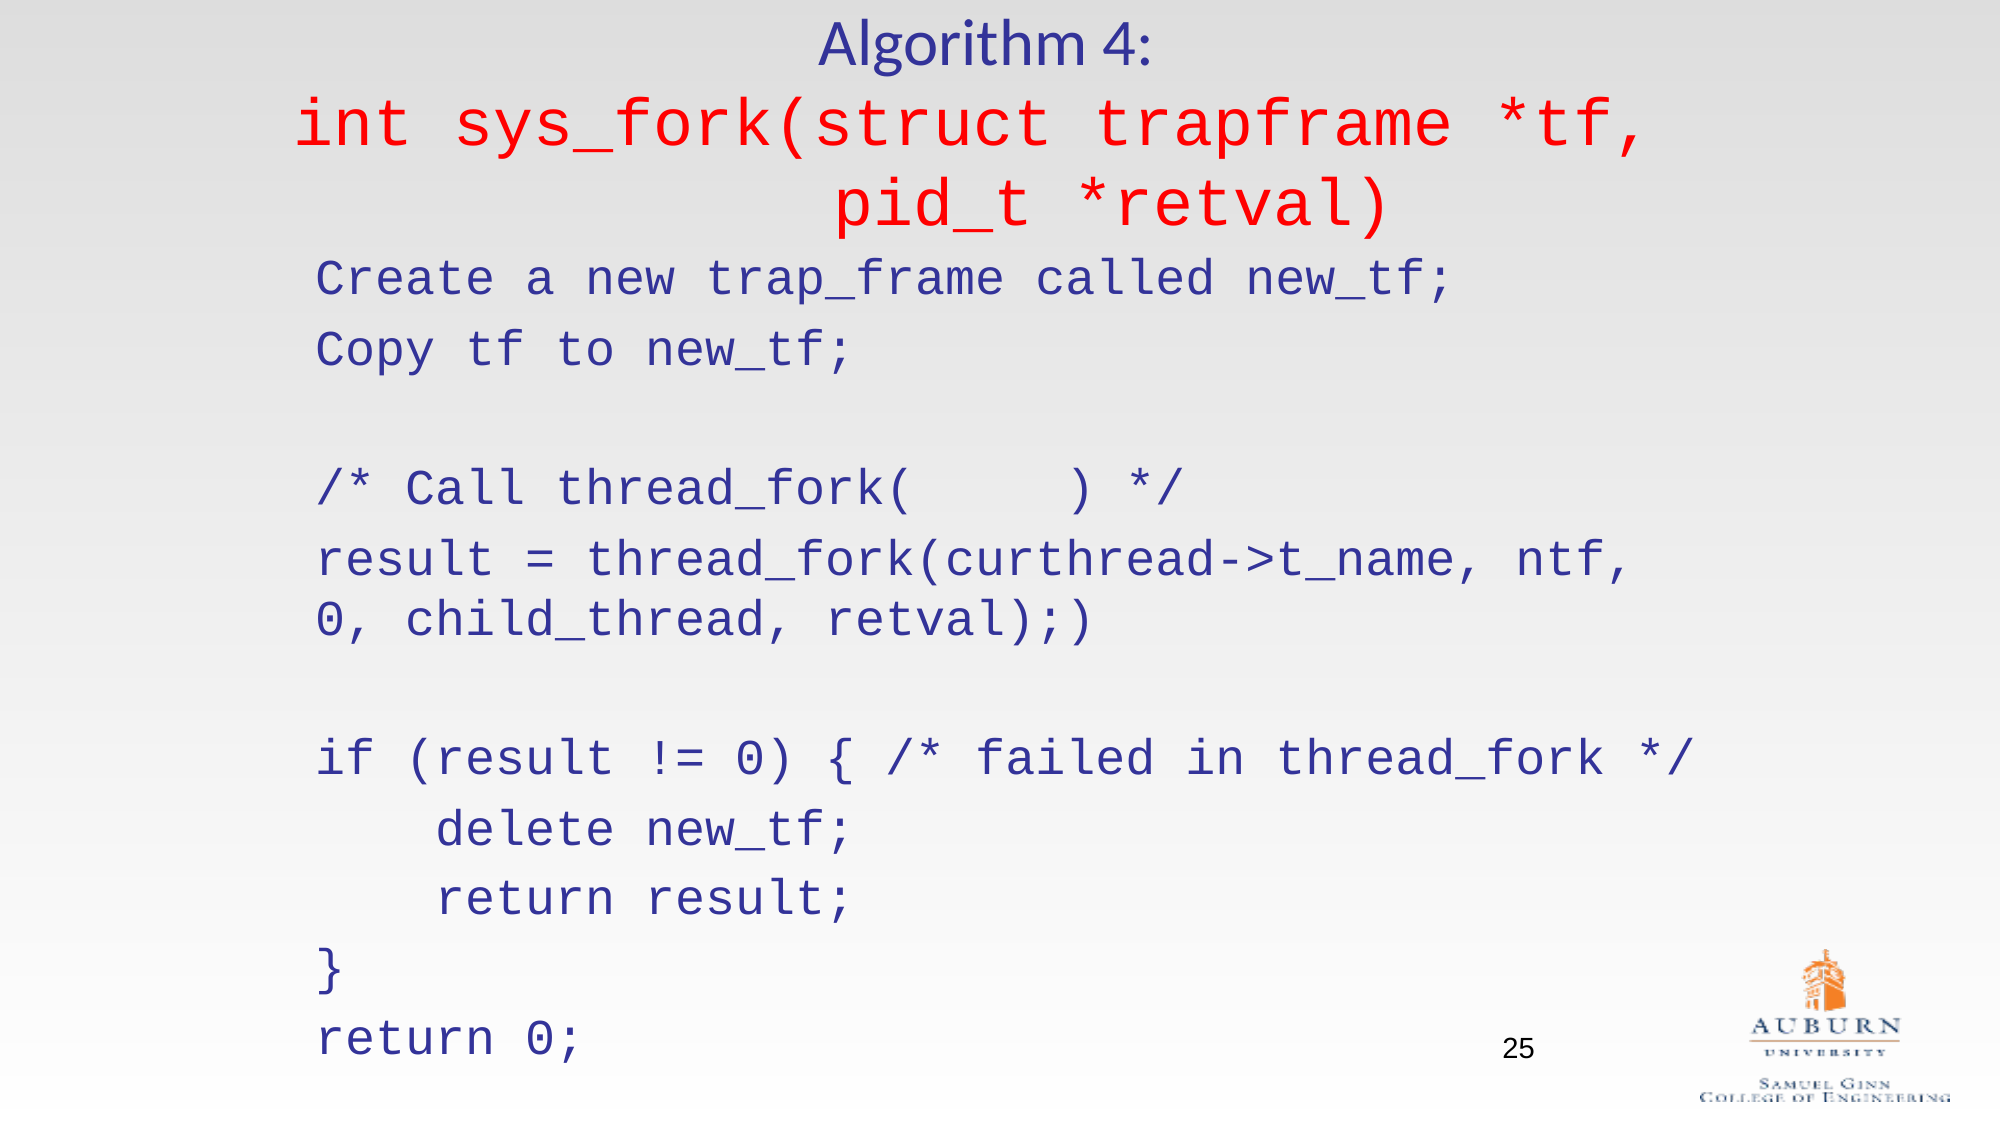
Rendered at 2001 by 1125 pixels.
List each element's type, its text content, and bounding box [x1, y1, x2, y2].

slide_number 25 [1487, 1021, 1838, 1101]
text_box Create a new trap_frame called new_tf; Copy tf to new_tf; /* Call thread_fork( ) */ result = thread_fork(curthread->t_name, ntf, 0, child_thread, retval);) if (result != 0) { /* failed in thread_fork */ delete new_tf; return result; } return 0; [299, 237, 1725, 1100]
title Algorithm 4: int sys_fork(struct trapframe *tf, pid_t *retval) [62, 0, 1925, 238]
picture [1700, 949, 1950, 1102]
